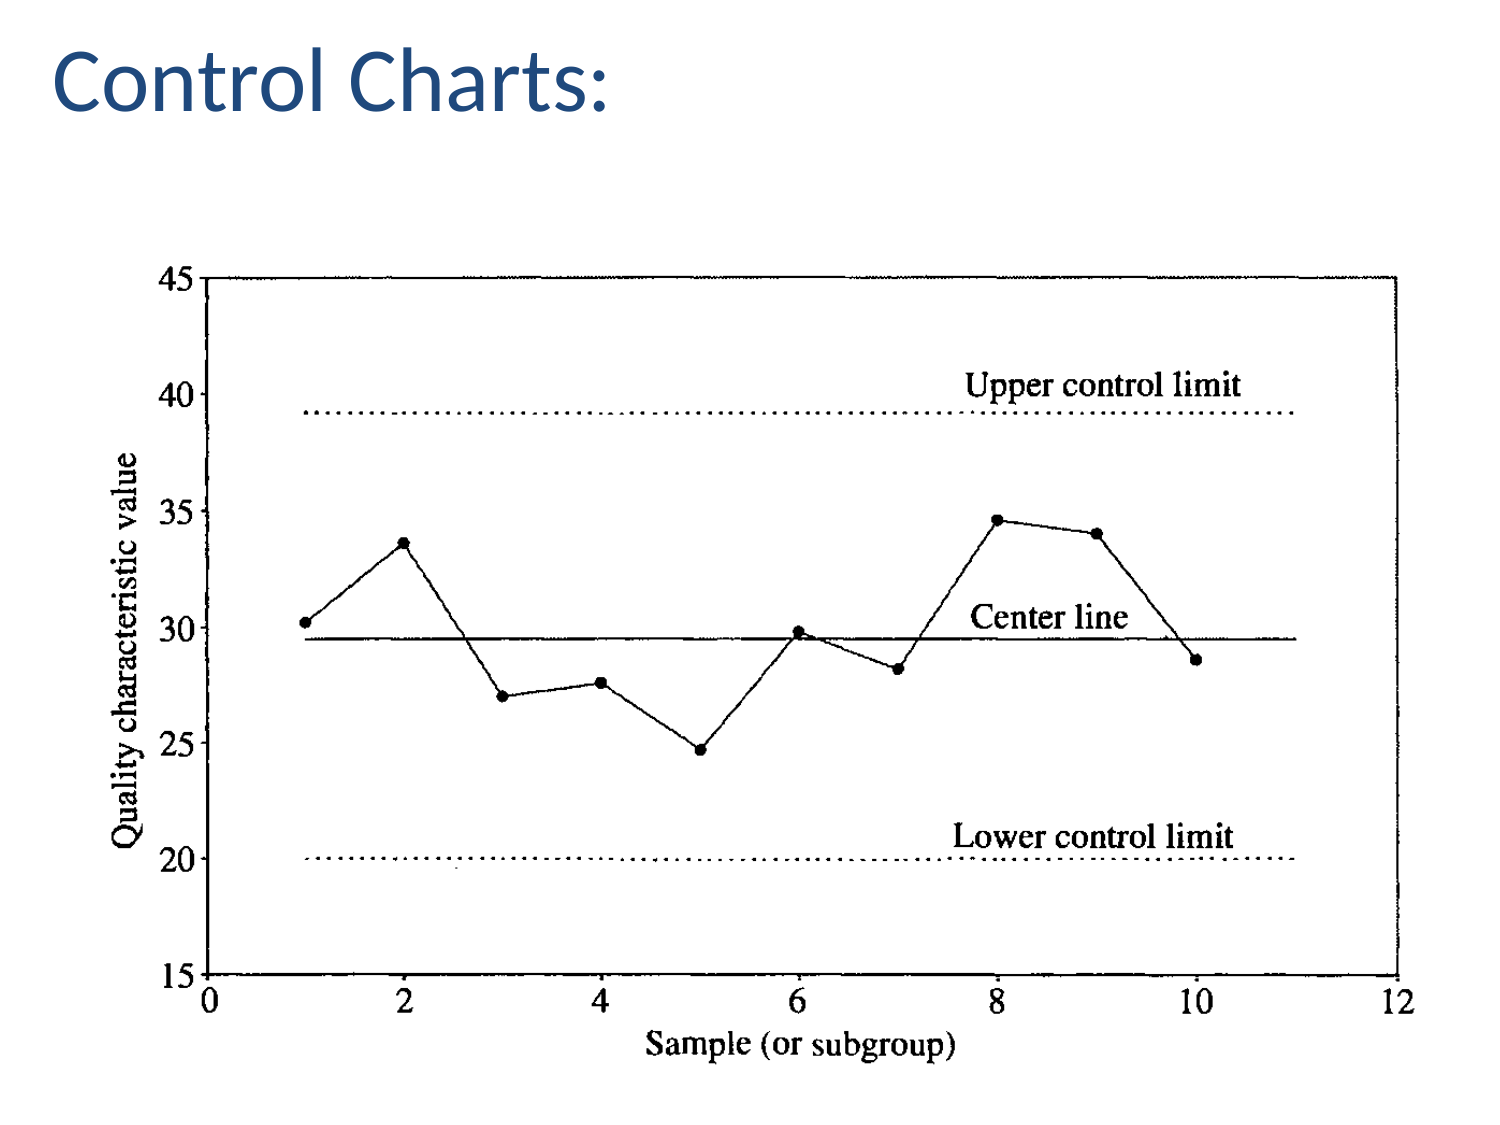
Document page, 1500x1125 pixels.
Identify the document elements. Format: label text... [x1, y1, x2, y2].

title Control Charts: [37, 0, 1238, 150]
picture [74, 249, 1449, 1073]
